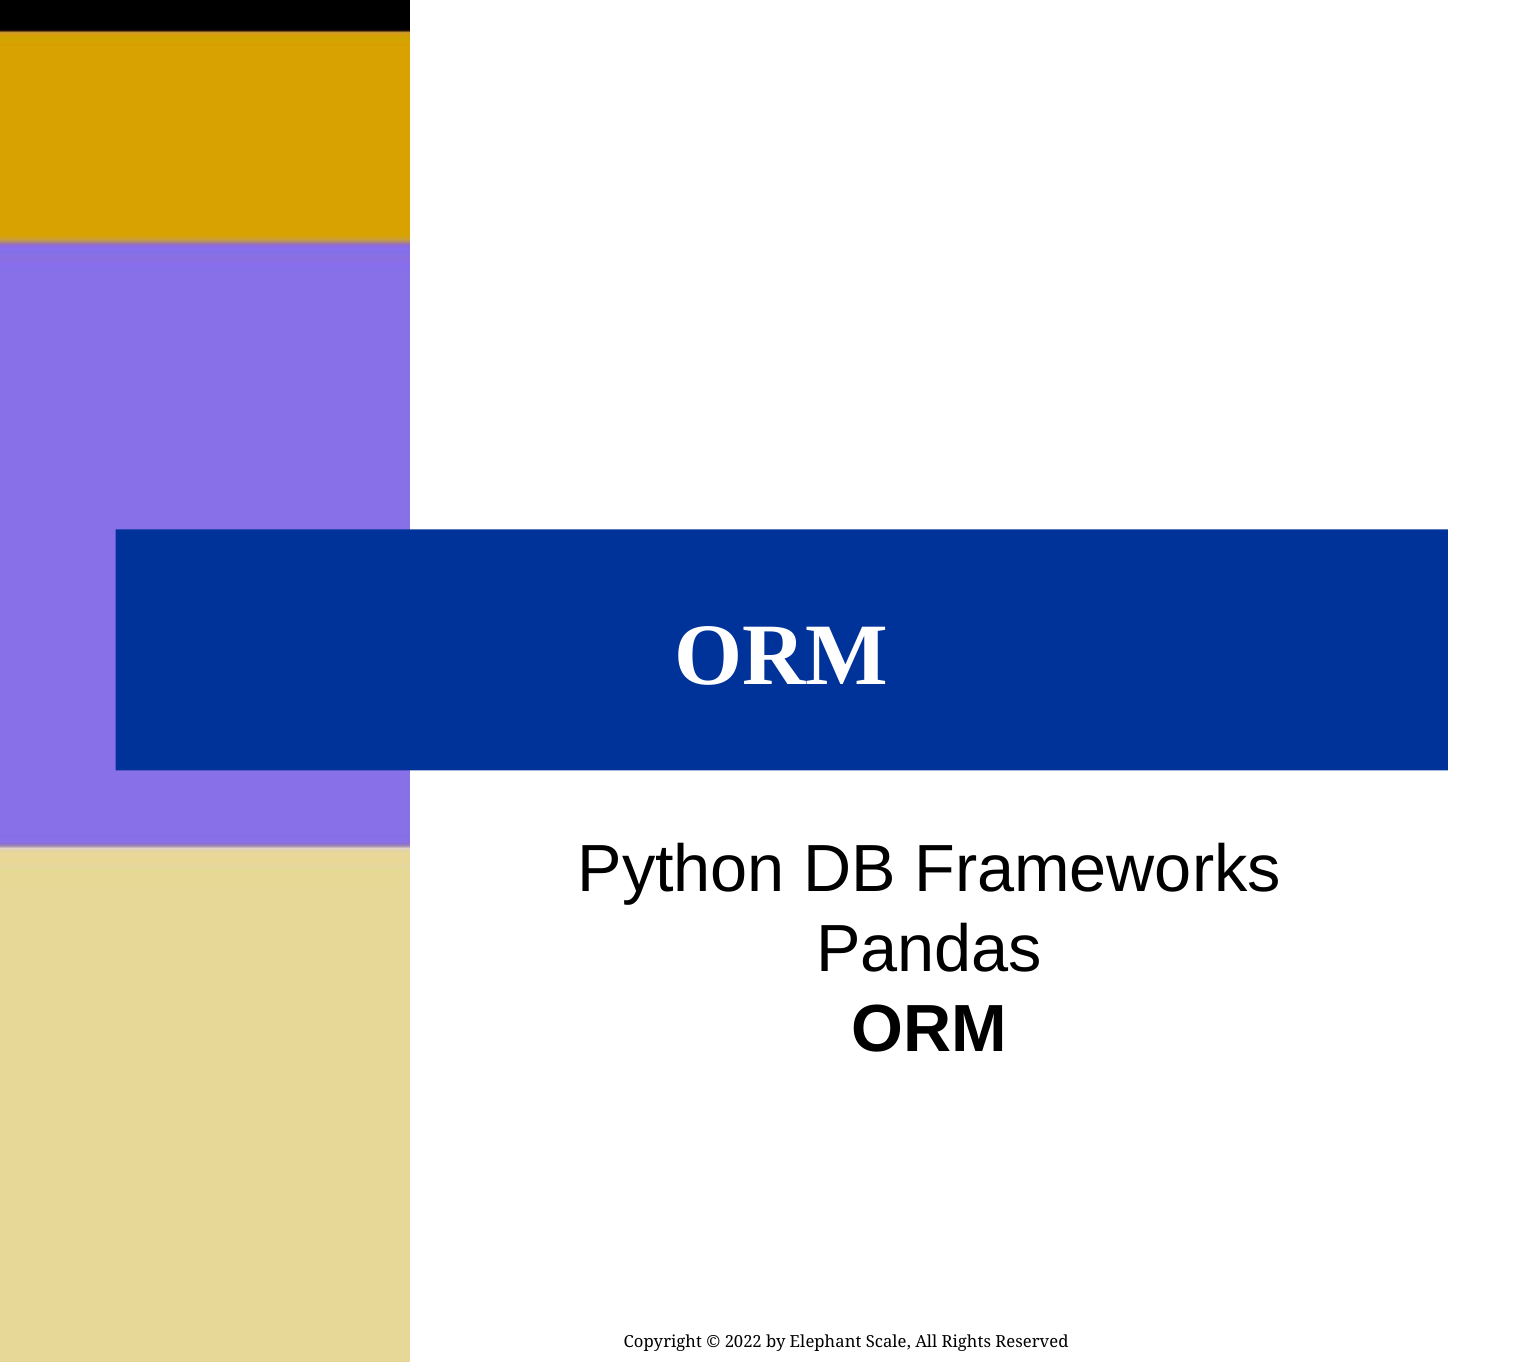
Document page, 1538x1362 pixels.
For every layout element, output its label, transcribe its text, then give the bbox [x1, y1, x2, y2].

subtitle Python DB Frameworks Pandas ORM [409, 817, 1450, 884]
title ORM [115, 529, 1449, 771]
picture [0, 0, 410, 1362]
text_box Copyright © 2022 by Elephant Scale, All Rights Reserved [608, 1322, 1085, 1358]
